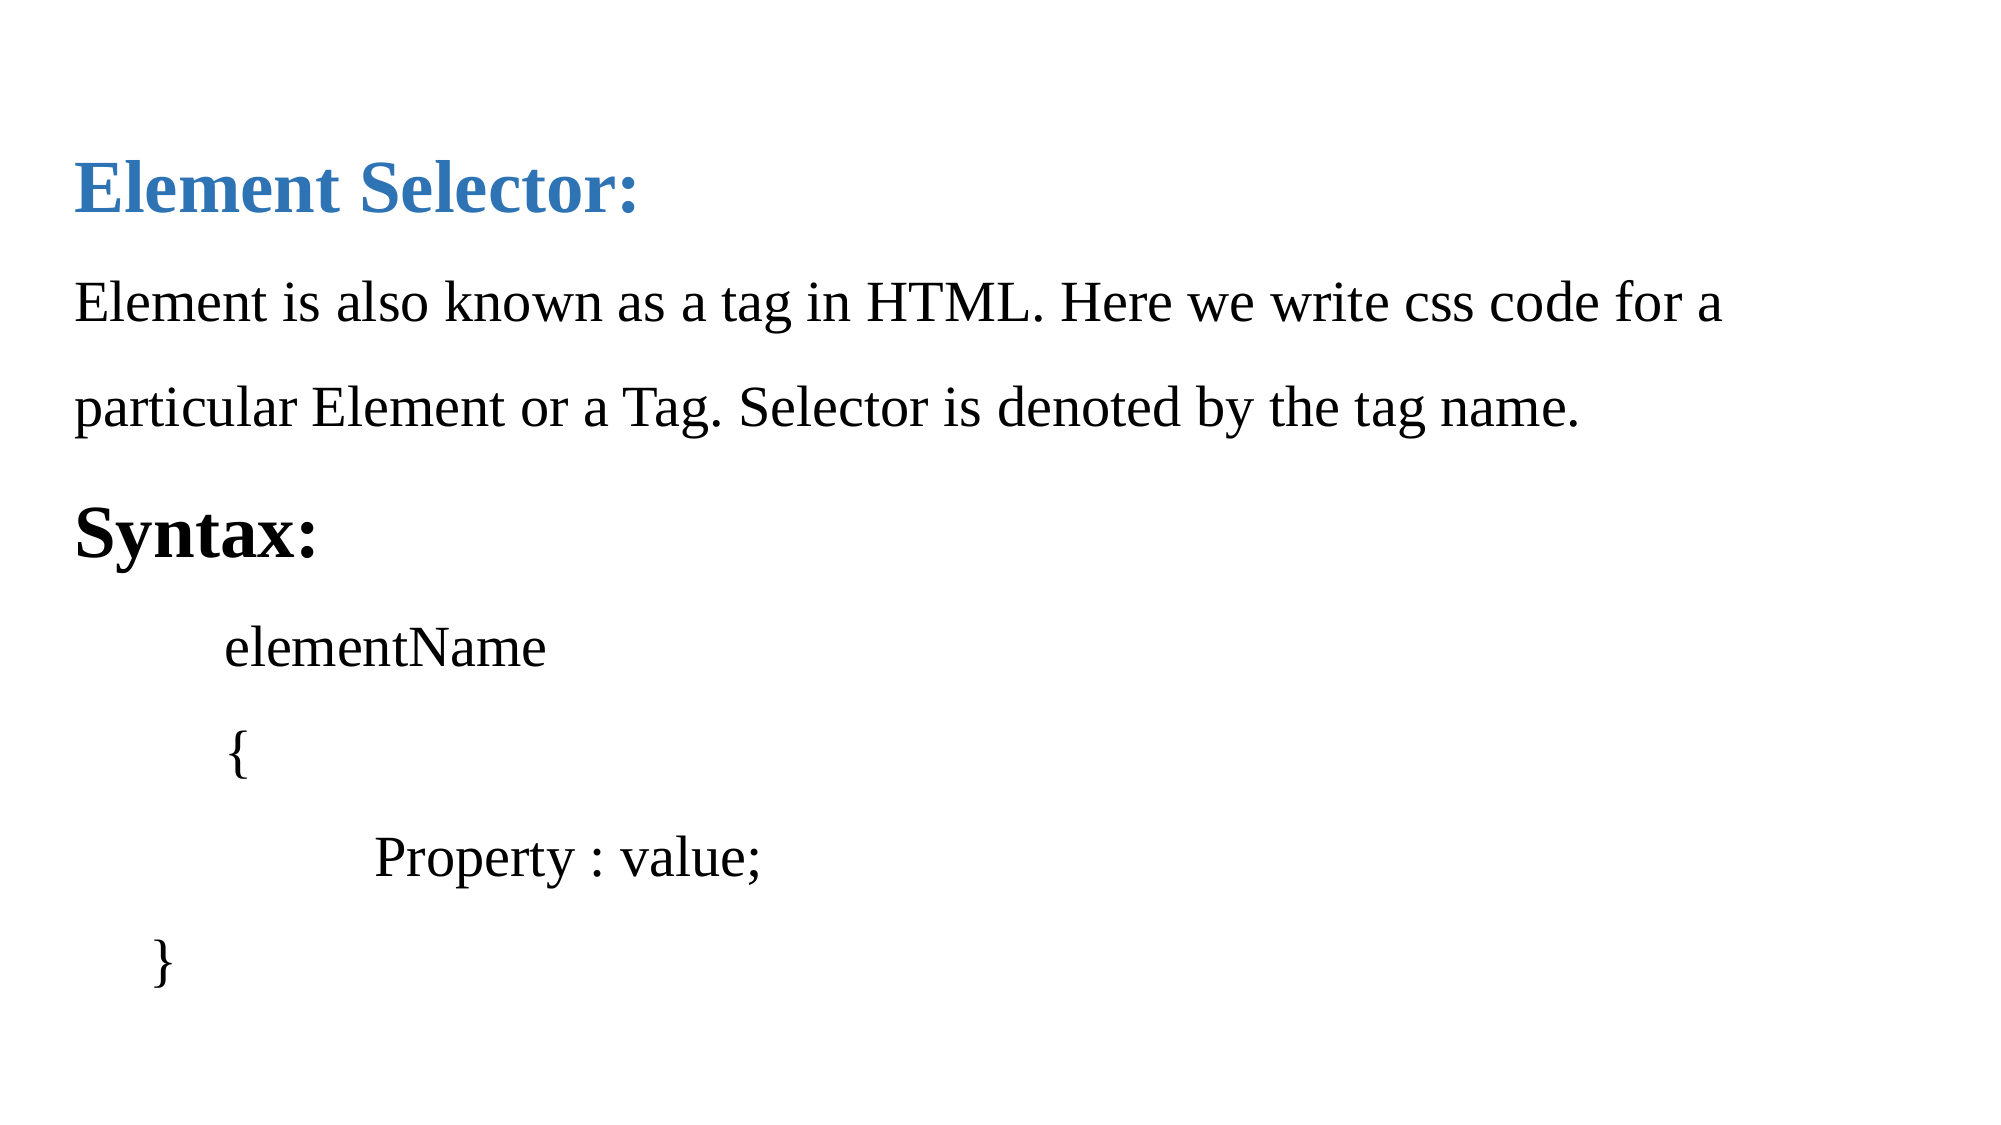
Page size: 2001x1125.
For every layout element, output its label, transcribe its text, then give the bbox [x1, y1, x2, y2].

text_box Element Selector: Element is also known as a tag in HTML. Here we write css code for a particular Element or a Tag. Selector is denoted by the tag name. Syntax: elementName { Property : value; } [59, 85, 1810, 1000]
